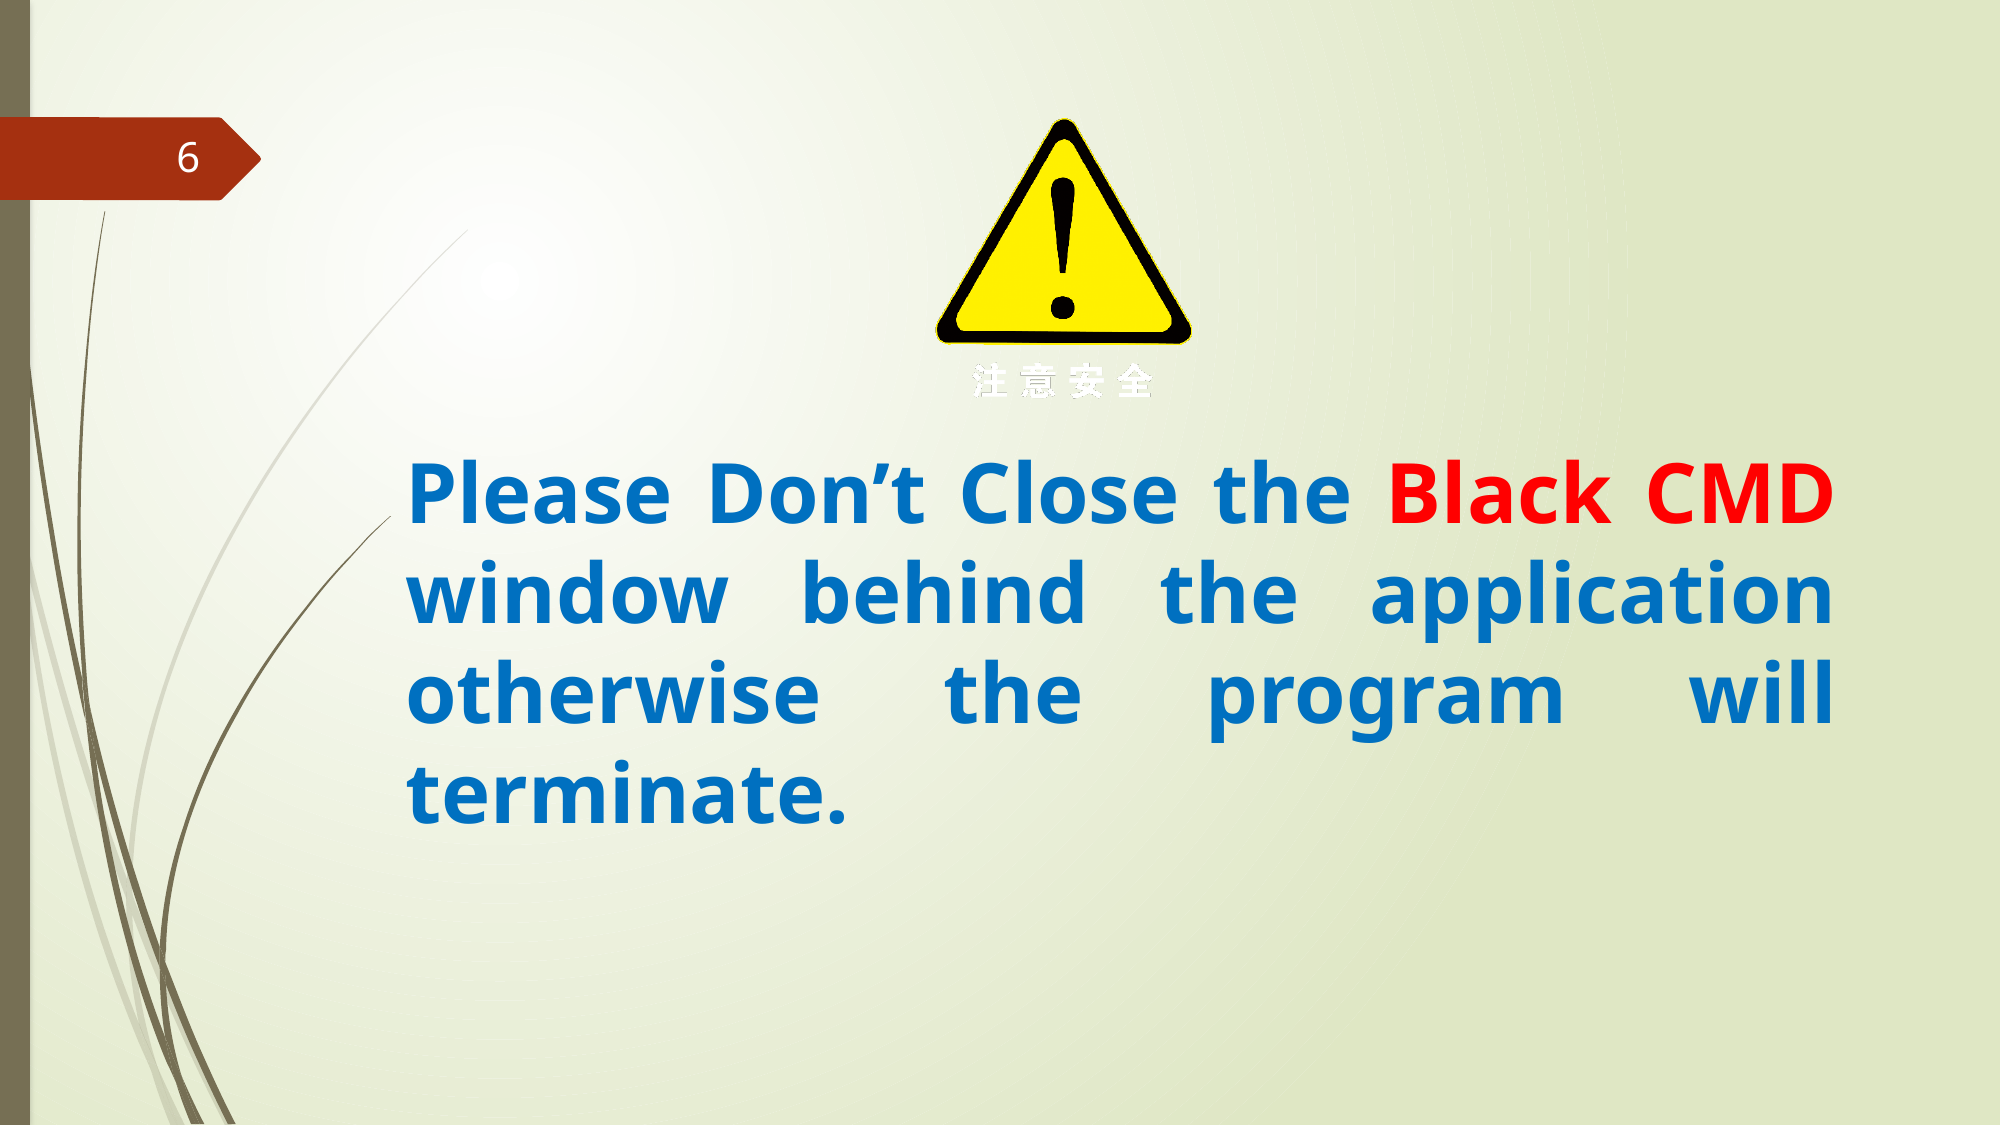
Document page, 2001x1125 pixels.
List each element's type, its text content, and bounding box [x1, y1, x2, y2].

slide_number 6 [87, 129, 216, 190]
picture [862, 84, 1252, 474]
text_box Please Don’t Close the Black CMD window behind the application otherwise the program will terminate. [389, 432, 1853, 516]
